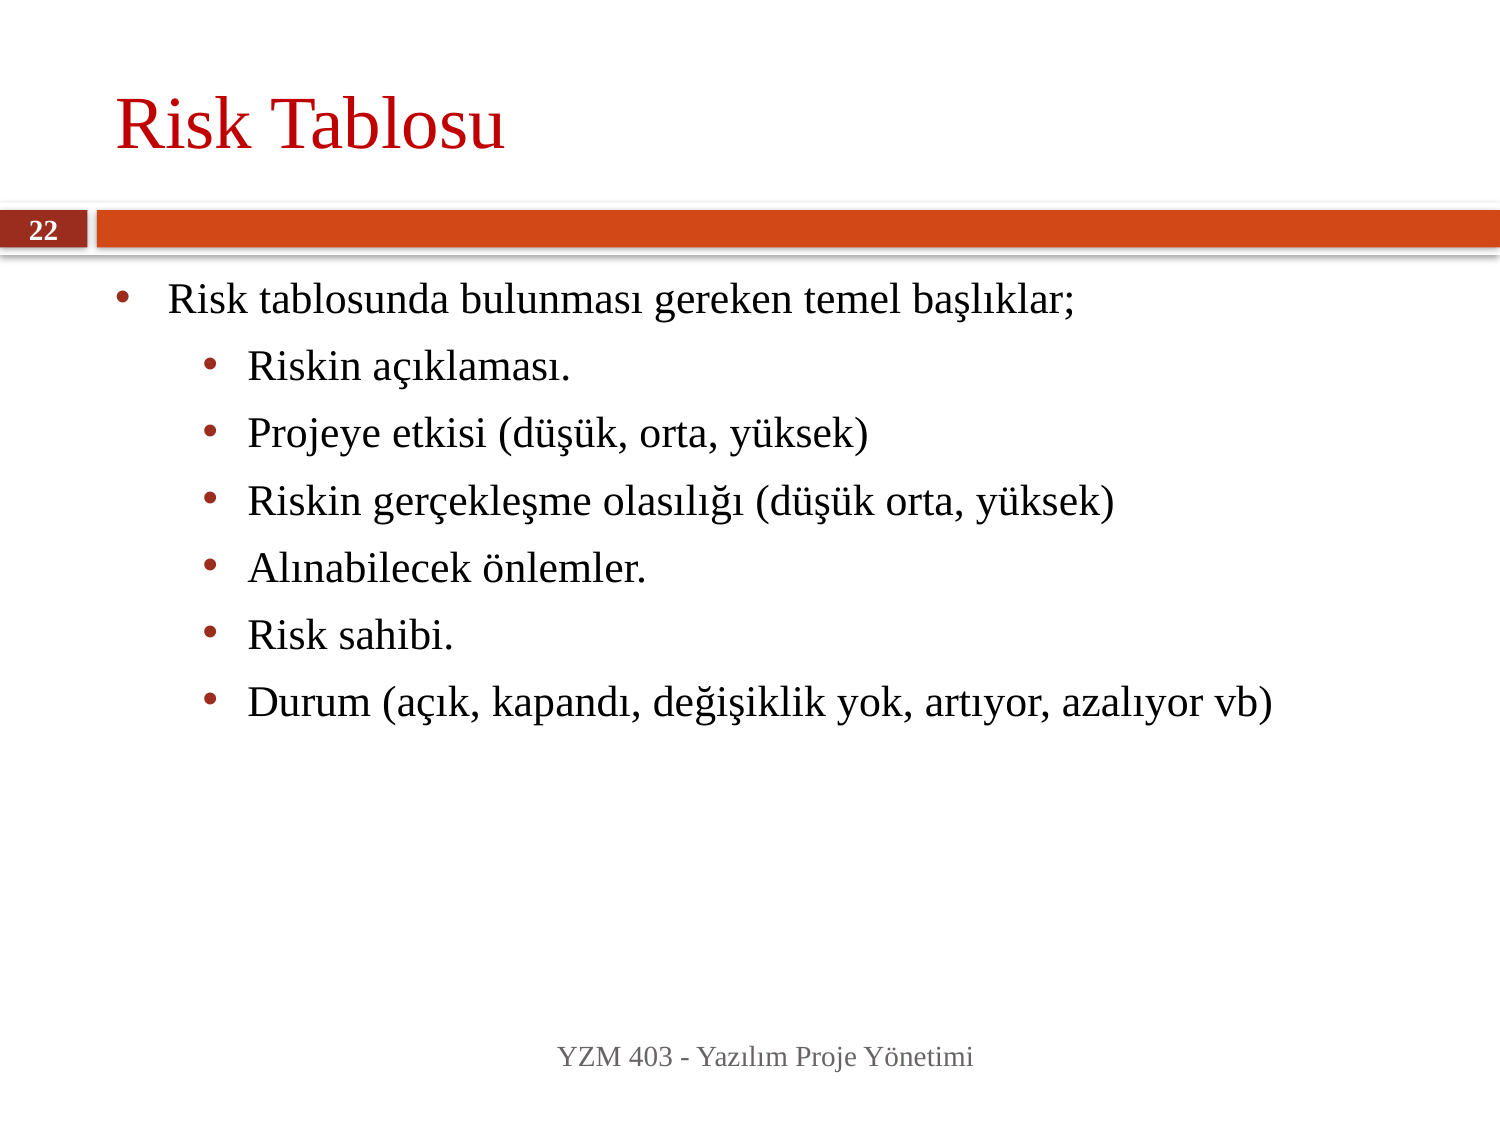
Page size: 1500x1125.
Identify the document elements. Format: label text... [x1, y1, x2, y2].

title Risk Tablosu [100, 37, 1438, 200]
slide_number 22 [0, 208, 88, 249]
list Risk tablosunda bulunması gereken temel başlıklar; Riskin açıklaması. Projeye etkisi (düşük, orta, yüksek) Riskin gerçekleşme olasılığı (düşük orta, yüksek) Alınabilecek önlemler. Risk sahibi. Durum (açık, kapandı, değişiklik yok, artıyor, azalıyor vb) [100, 262, 1395, 1000]
footer YZM 403 - Yazılım Proje Yönetimi [99, 1024, 990, 1085]
